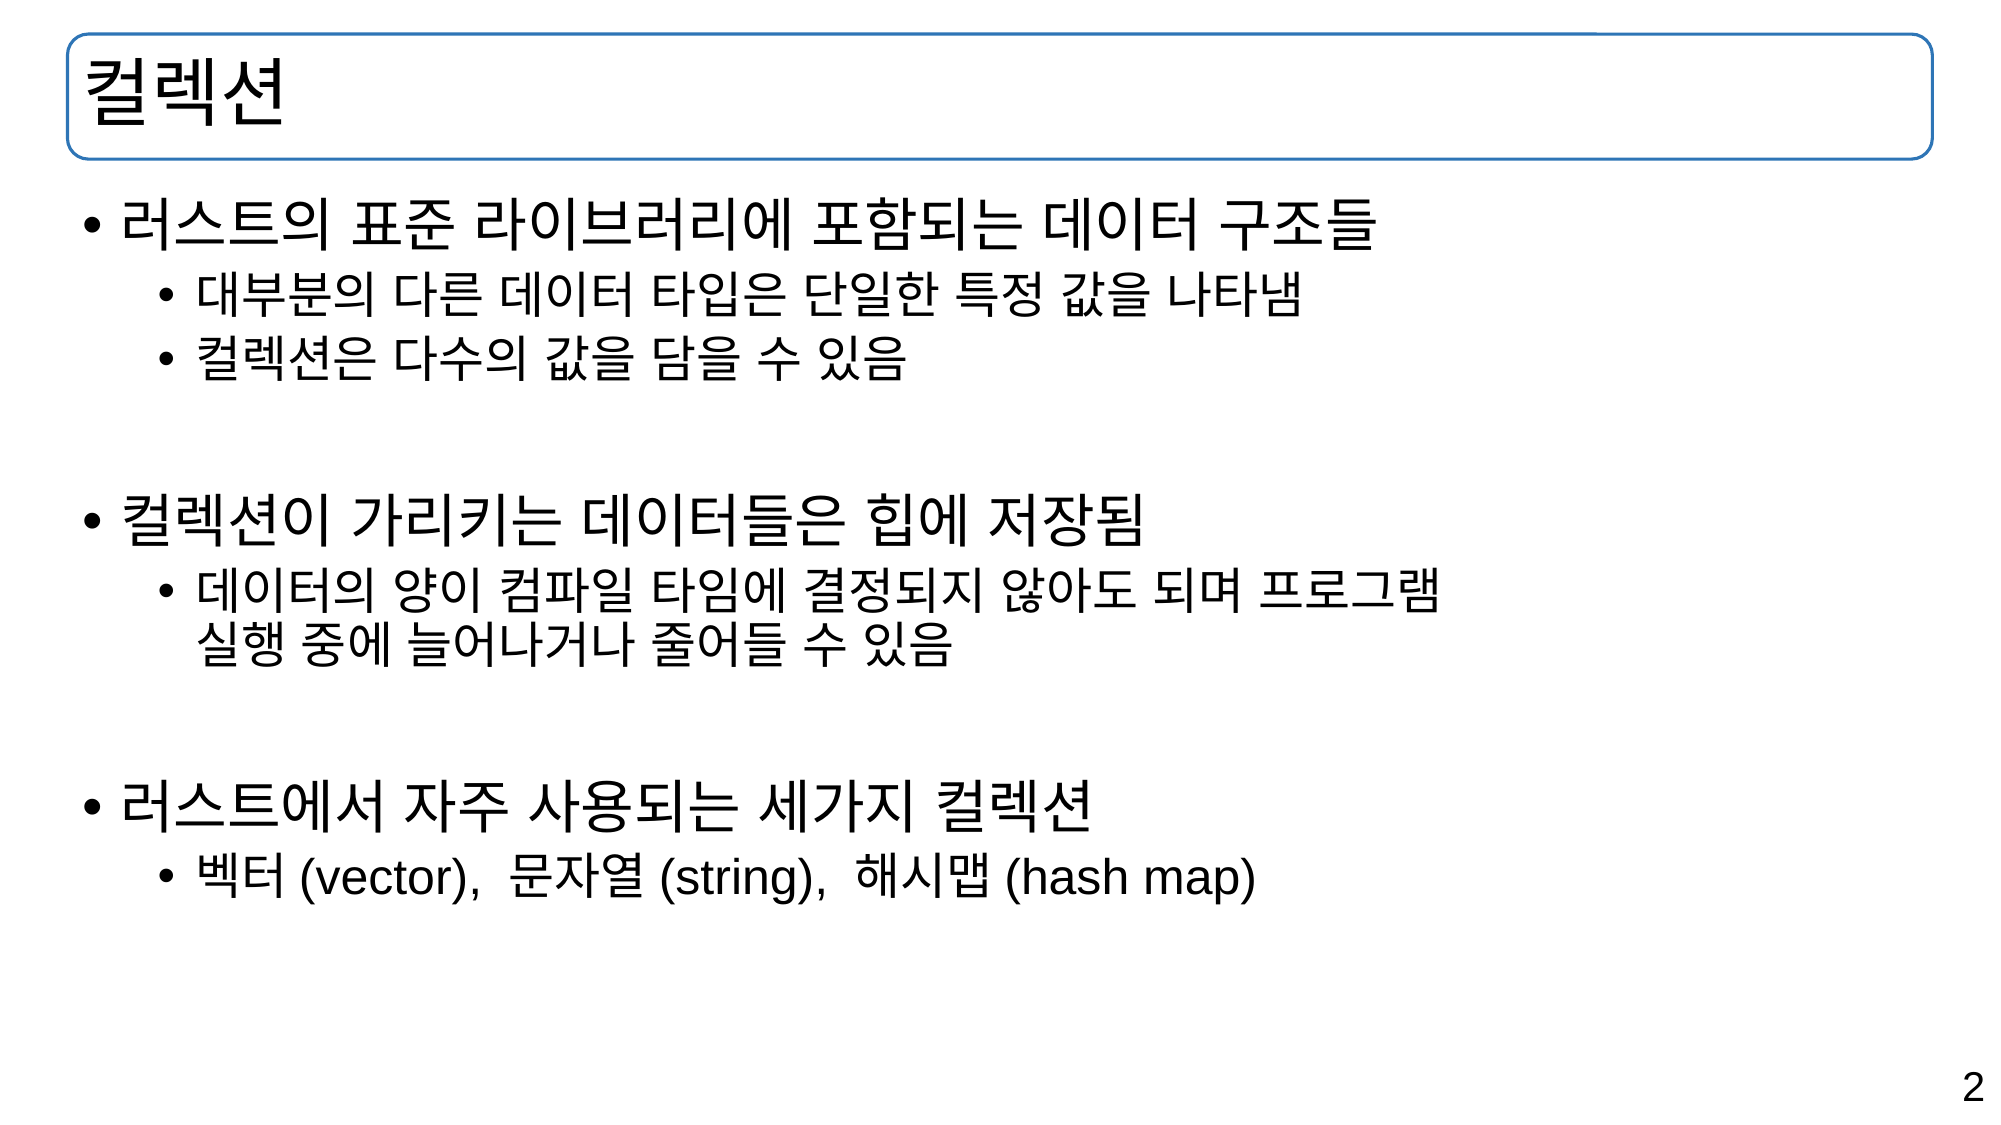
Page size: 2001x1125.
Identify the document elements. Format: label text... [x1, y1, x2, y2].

list 러스트의 표준 라이브러리에 포함되는 데이터 구조들 대부분의 다른 데이터 타입은 단일한 특정 값을 나타냄 컬렉션은 다수의 값을 담을 수 있음 컬렉션이 가리키는 데이터들은 힙에 저장됨 데이터의 양이 컴파일 타임에 결정되지 않아도 되며 프로그램 실행 중에 늘어나거나 줄어들 수 있음 러스트에서 자주 사용되는 세가지 컬렉션 벡터(vector), 문자열(string), 해시맵(hash map) [67, 189, 1933, 1019]
title 컬렉션 [67, 34, 1933, 160]
